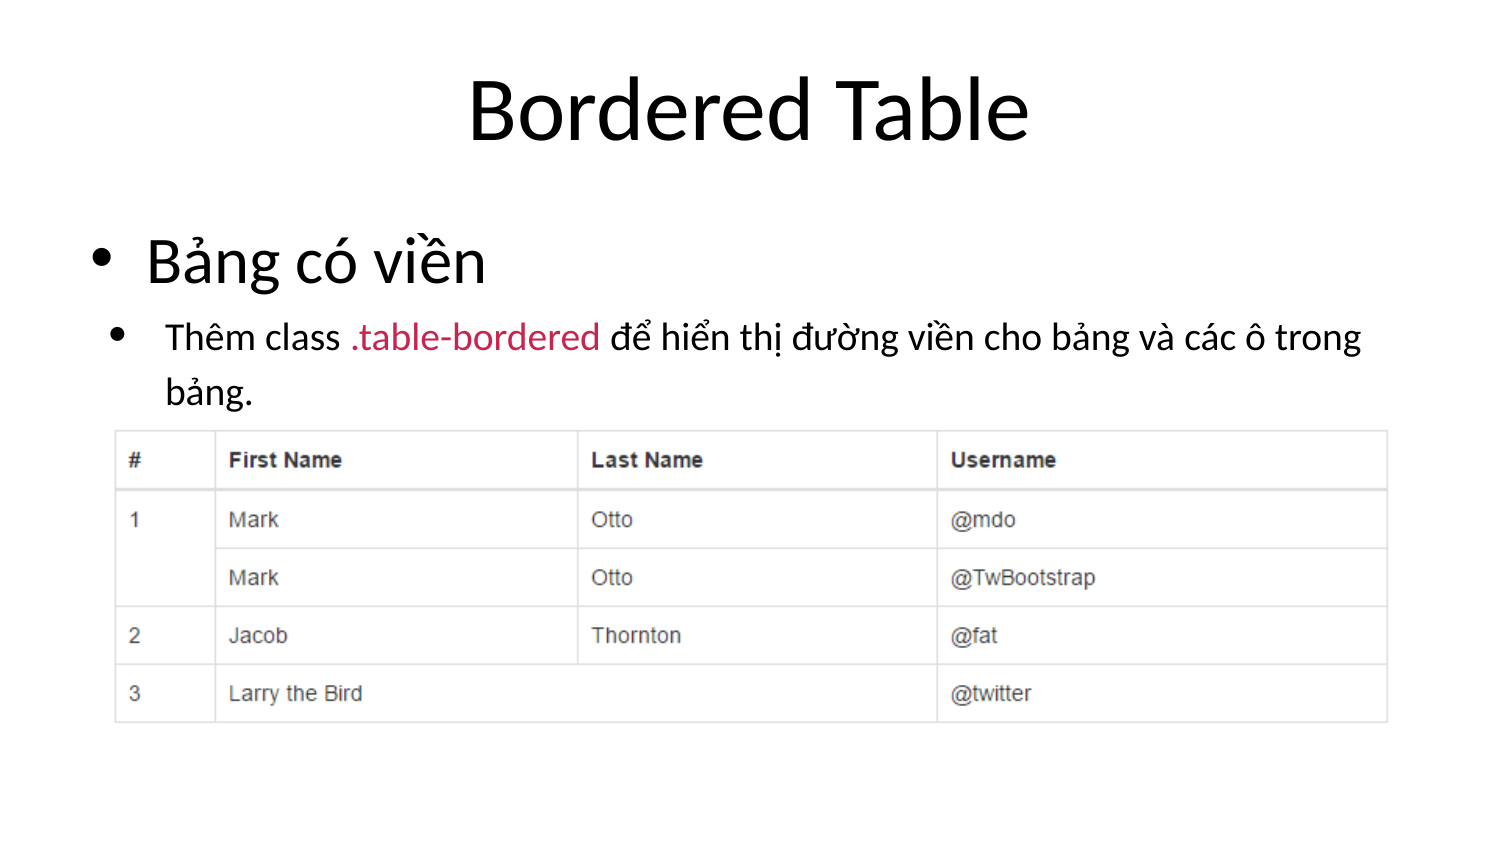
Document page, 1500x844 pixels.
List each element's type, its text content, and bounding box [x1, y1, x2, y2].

list Bảng có viền Thêm class .table-bordered để hiển thị đường viền cho bảng và các ô trong bảng. [75, 196, 1425, 754]
title Bordered Table [75, 33, 1425, 175]
picture [106, 424, 1394, 732]
